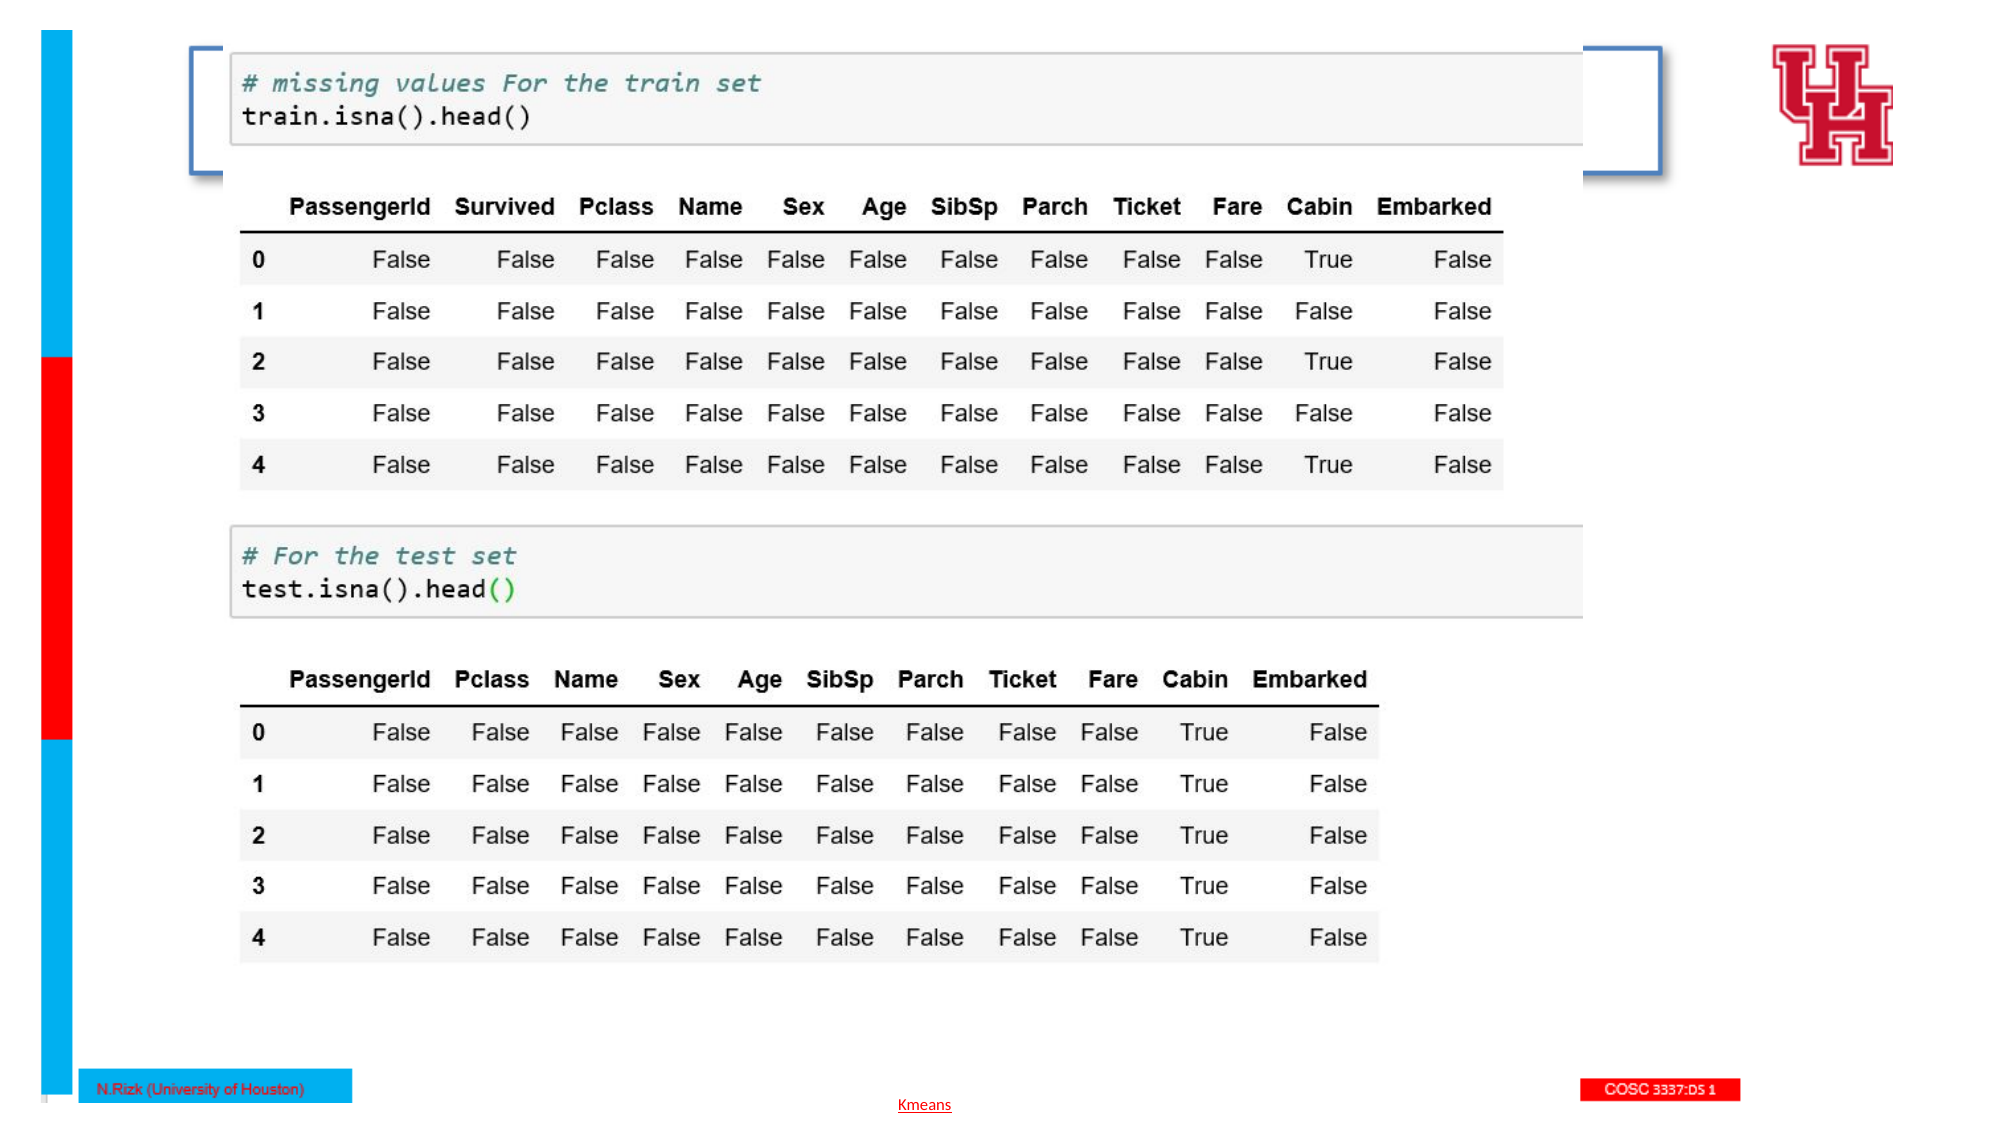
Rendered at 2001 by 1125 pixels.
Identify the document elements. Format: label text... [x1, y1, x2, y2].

picture [40, 23, 1893, 1103]
footer Kmeans [587, 1074, 1263, 1125]
picture [154, 1084, 219, 1097]
picture [113, 1084, 142, 1094]
picture [147, 1084, 154, 1097]
picture [242, 1084, 297, 1094]
picture [98, 1084, 110, 1094]
picture [225, 1084, 236, 1094]
